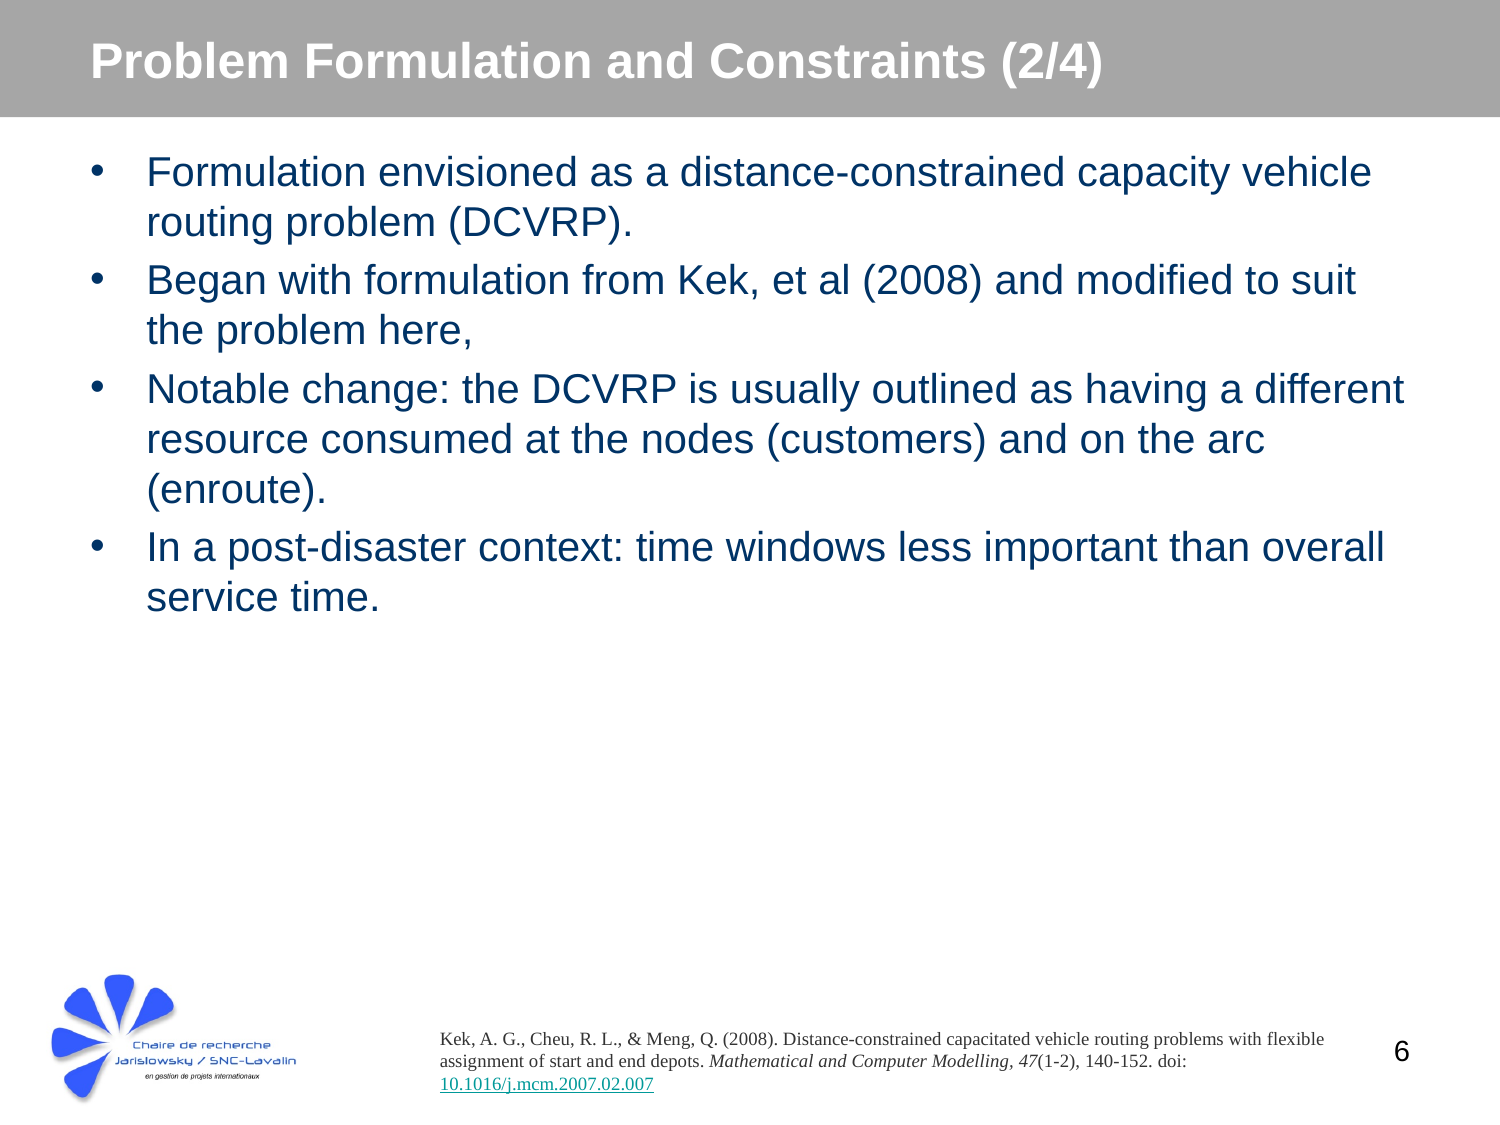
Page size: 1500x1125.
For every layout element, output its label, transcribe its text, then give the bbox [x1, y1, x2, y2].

slide_number 6 [1074, 1024, 1426, 1103]
title Problem Formulation and Constraints (2/4) [75, 11, 1425, 106]
picture [46, 958, 305, 1114]
text_box Kek, A. G., Cheu, R. L., & Meng, Q. (2008). Distance-constrained capacitated vehicle routing problems with flexible assignment of start and end depots. Mathematical and Computer Modelling, 47(1-2), 140-152. doi:10.1016/j.mcm.2007.02.007 [424, 1019, 1409, 1102]
list Formulation envisioned as a distance-constrained capacity vehicle routing problem (DCVRP). Began with formulation from Kek, et al (2008) and modified to suit the problem here, Notable change: the DCVRP is usually outlined as having a different resource consumed at the nodes (customers) and on the arc (enroute). In a post-disaster context: time windows less important than overall service time. [74, 136, 1426, 965]
